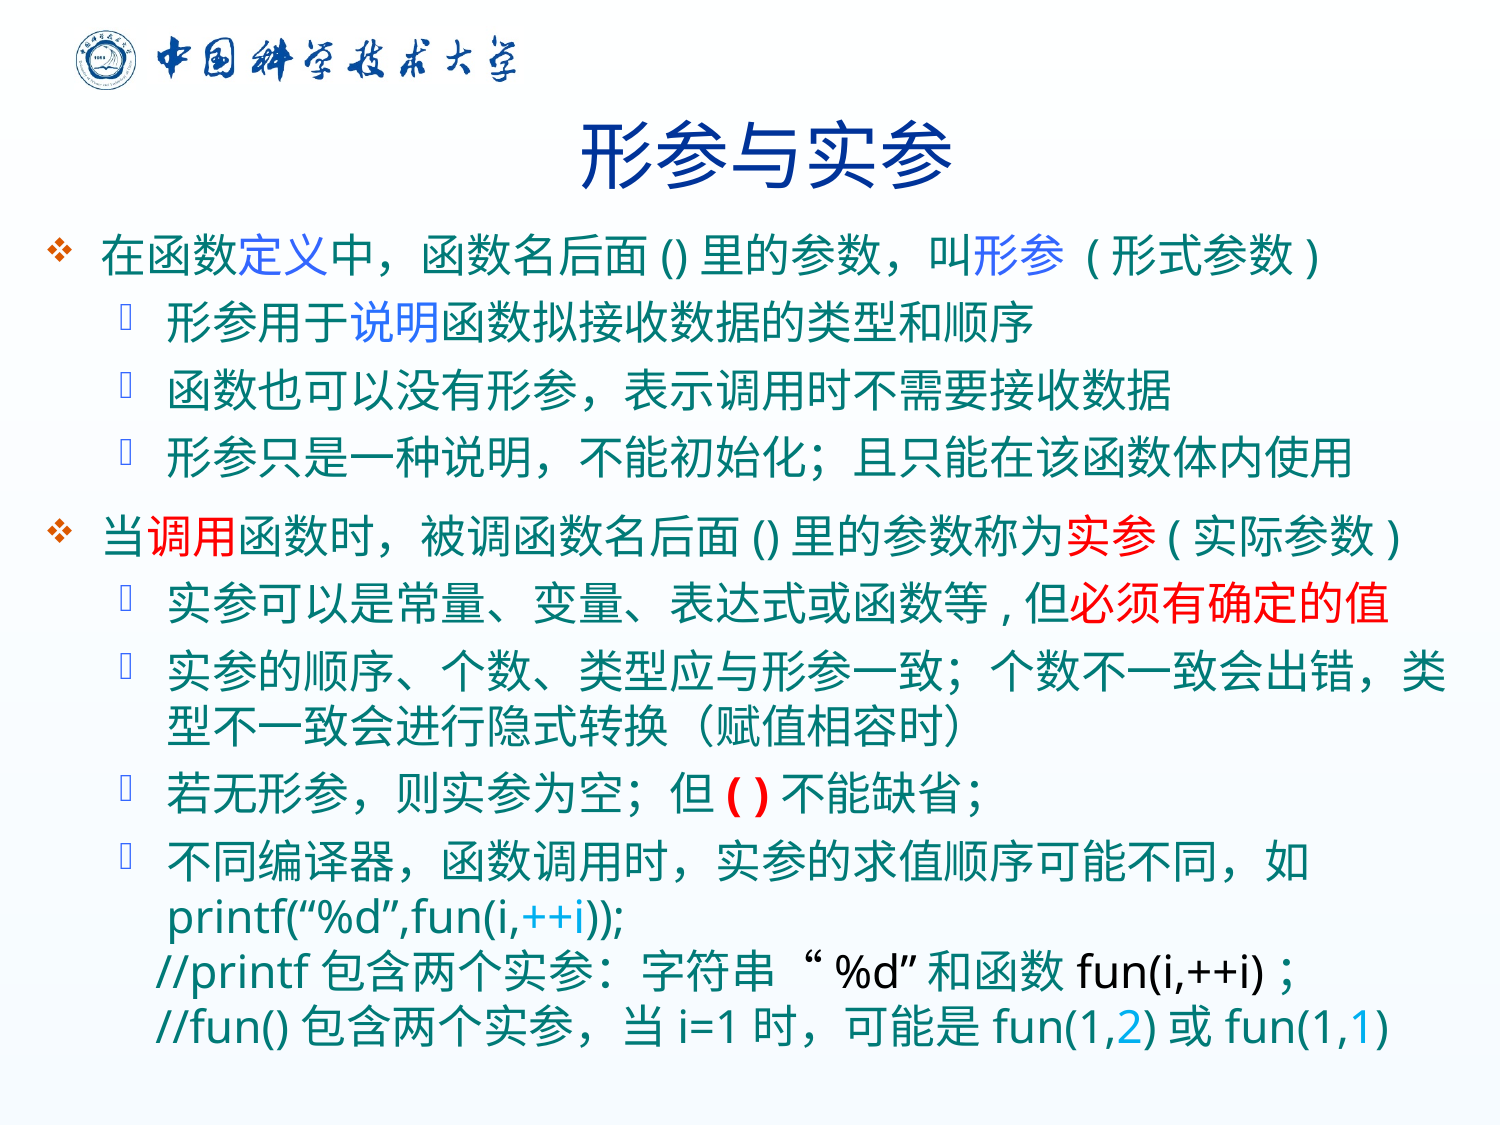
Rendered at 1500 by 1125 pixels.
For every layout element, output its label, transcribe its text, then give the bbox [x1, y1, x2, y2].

picture [74, 27, 136, 90]
picture [147, 26, 524, 84]
list 在函数定义中，函数名后面()里的参数，叫形参 (形式参数) 形参用于说明函数拟接收数据的类型和顺序 函数也可以没有形参，表示调用时不需要接收数据 形参只是一种说明，不能初始化；且只能在该函数体内使用 当调用函数时，被调函数名后面()里的参数称为实参(实际参数) 实参可以是常量、变量、表达式或函数等,但必须有确定的值 实参的顺序、个数、类型应与形参一致；个数不一致会出错，类型不一致会进行隐式转换（赋值相容时） 若无形参，则实参为空；但( )不能缺省； 不同编译器，函数调用时，实参的求值顺序可能不同，如printf(“%d”,fun(i,++i)); //printf包含两个实参：字符串“%d”和函数fun(i,++i)； //fun()包含两个实参，当i=1时，可能是fun(1,2)或fun(1,1) [29, 208, 1495, 1118]
title 形参与实参 [49, 99, 1451, 208]
